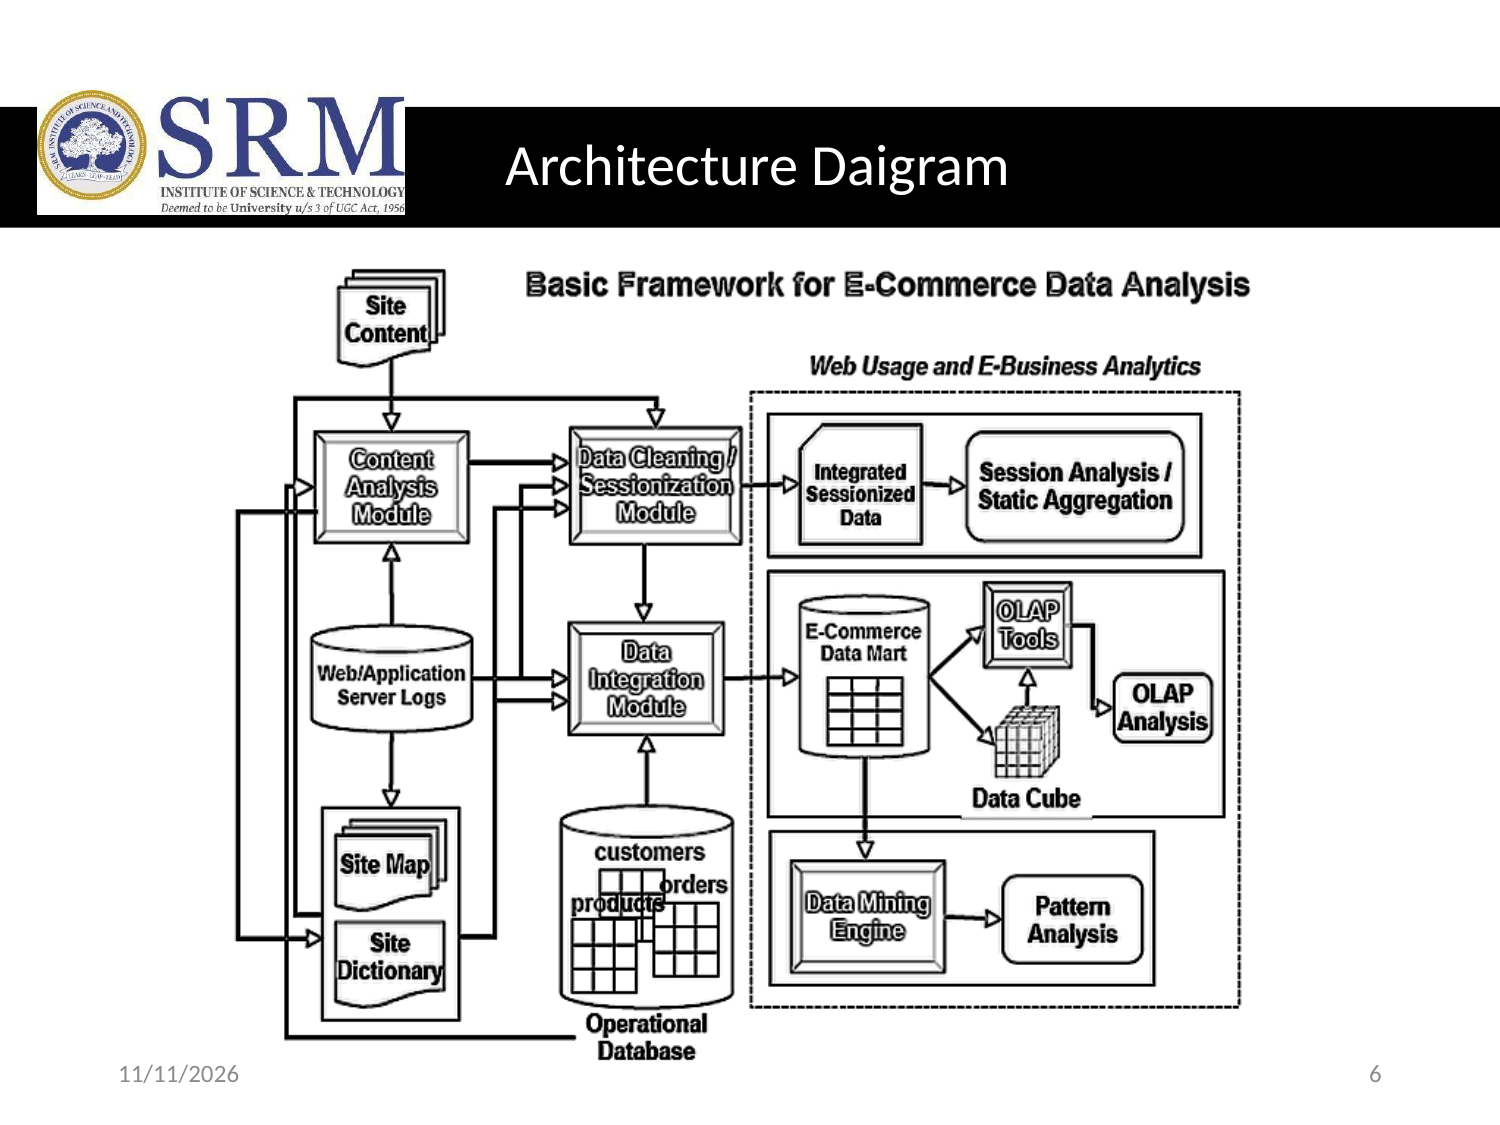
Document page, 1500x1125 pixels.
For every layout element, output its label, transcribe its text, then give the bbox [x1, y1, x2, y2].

picture [37, 90, 405, 215]
title Architecture Daigram [68, 105, 1448, 228]
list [223, 262, 1264, 1067]
text_box [0, 105, 1500, 230]
slide_number 6 [1059, 1042, 1397, 1103]
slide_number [103, 1042, 441, 1103]
